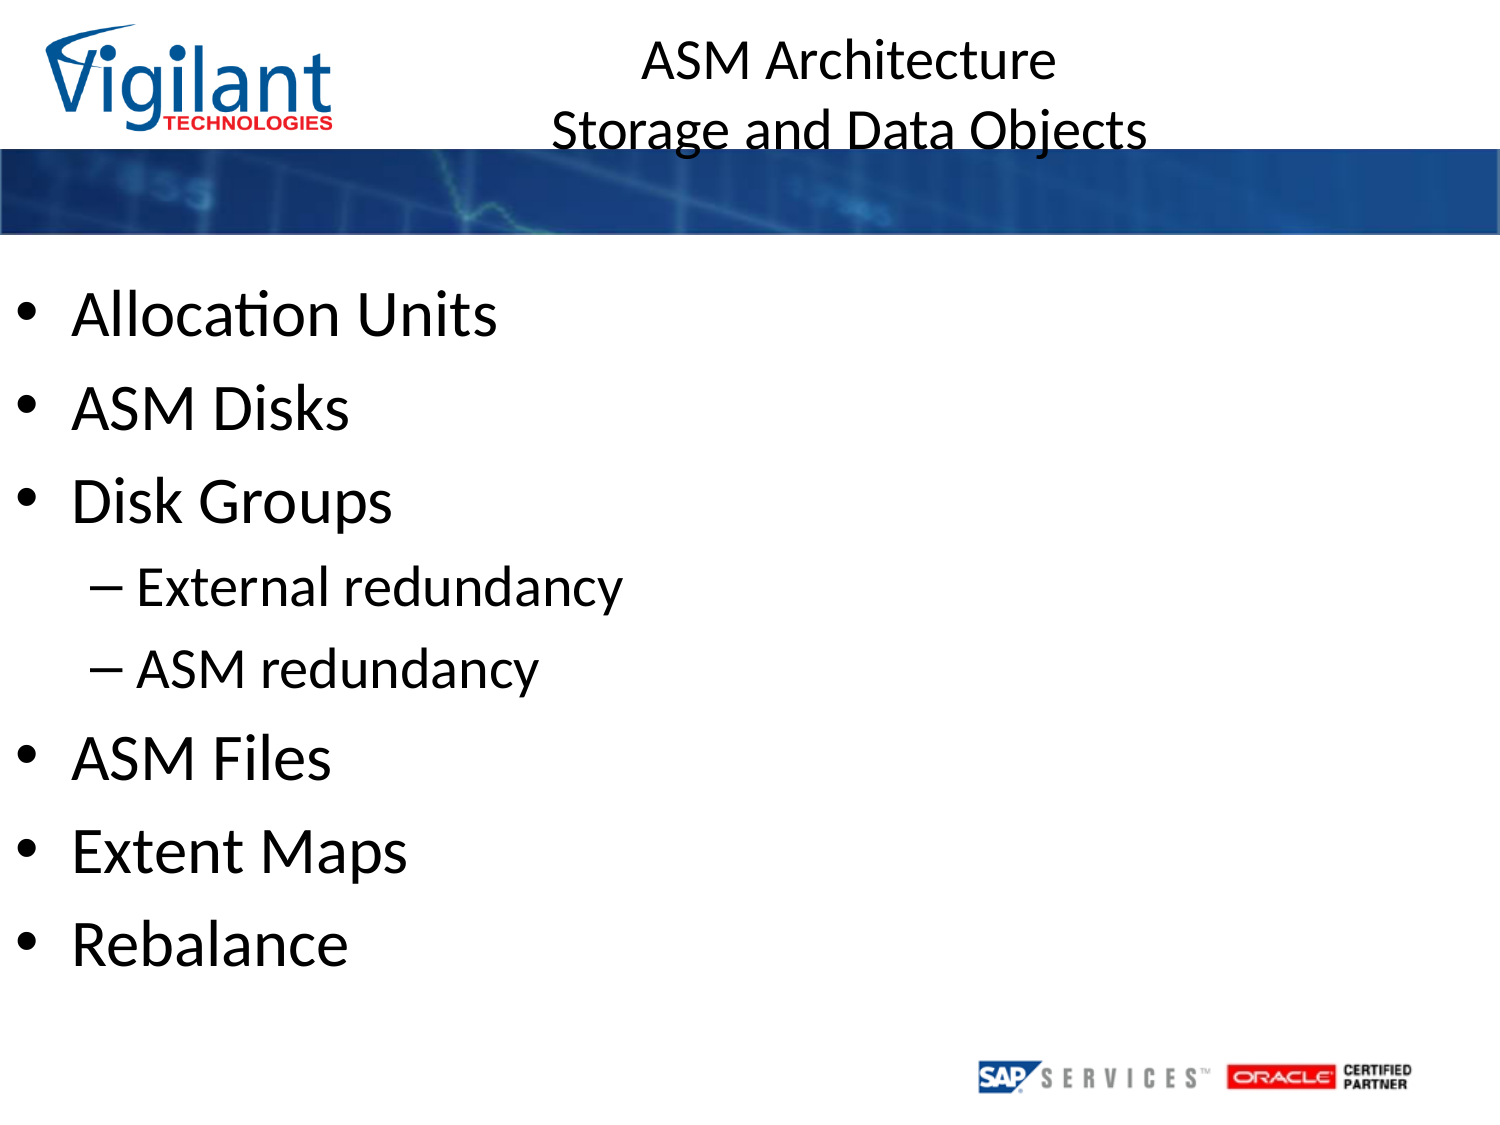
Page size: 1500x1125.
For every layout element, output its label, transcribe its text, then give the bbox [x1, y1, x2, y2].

picture [42, 24, 338, 132]
picture [0, 149, 1500, 235]
title ASM Architecture Storage and Data Objects [349, 0, 1351, 208]
picture [1224, 1062, 1416, 1094]
picture [975, 1057, 1213, 1096]
list Allocation Units ASM Disks Disk Groups External redundancy ASM redundancy ASM Files Extent Maps Rebalance [0, 262, 1351, 1006]
